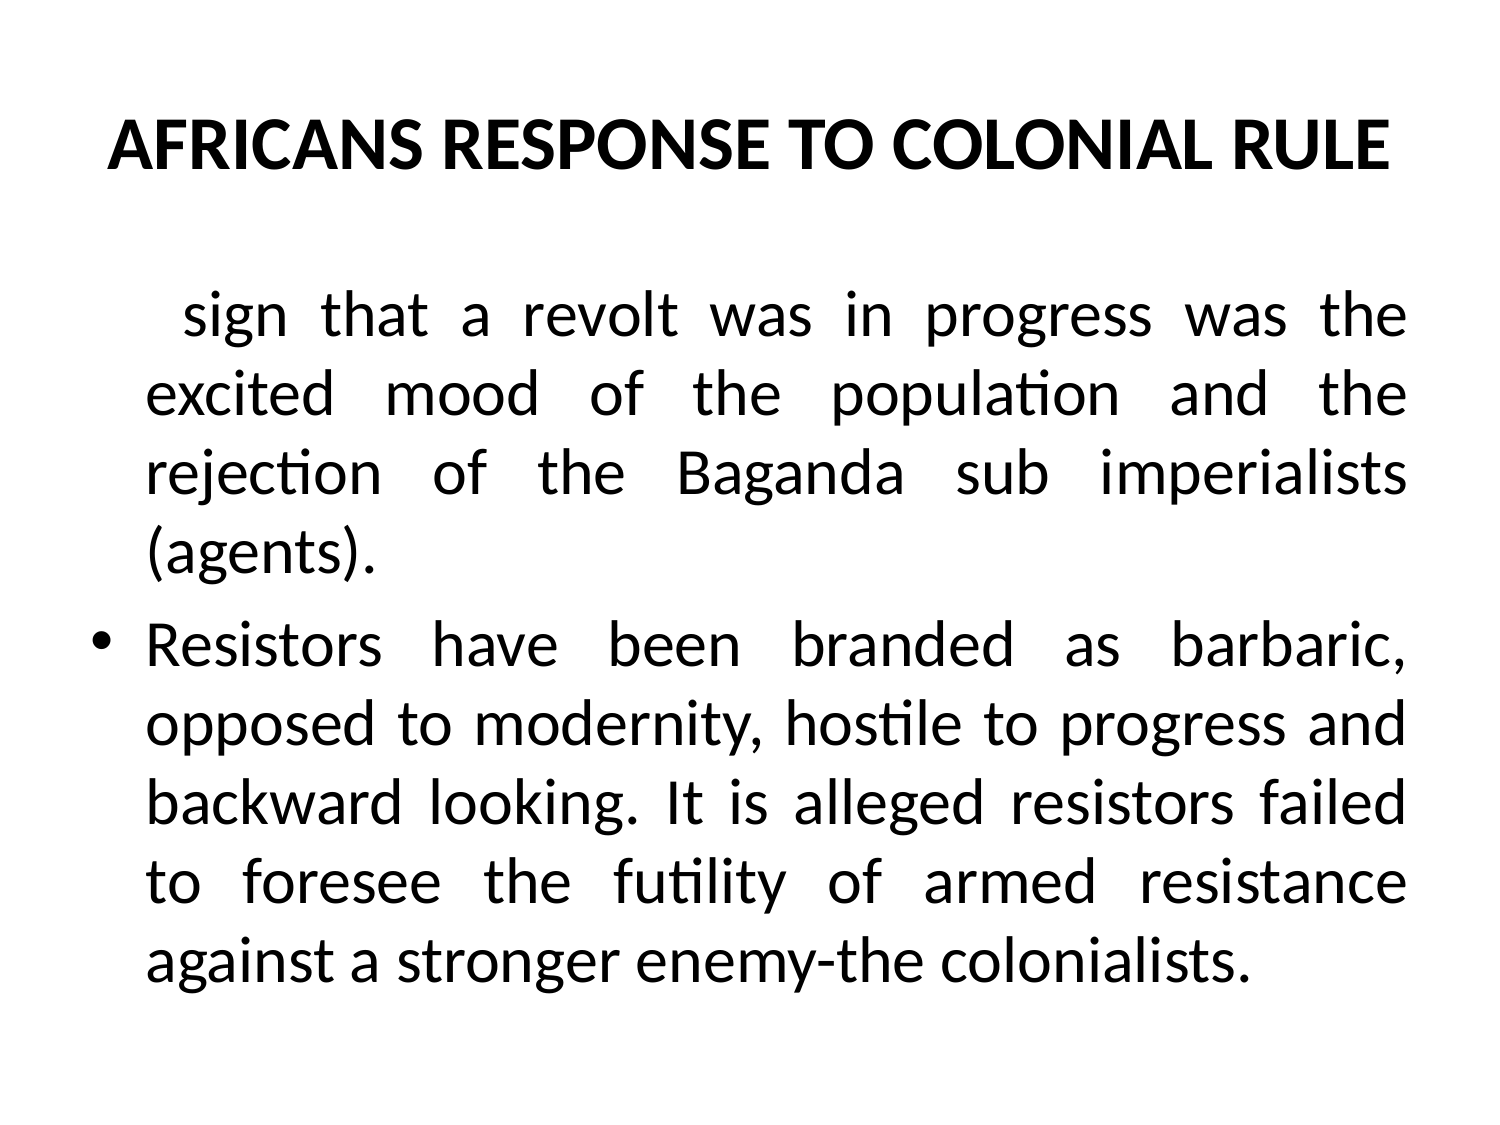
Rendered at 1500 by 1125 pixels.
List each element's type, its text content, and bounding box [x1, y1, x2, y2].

list sign that a revolt was in progress was the excited mood of the population and the rejection of the Baganda sub imperialists (agents). Resistors have been branded as barbaric, opposed to modernity, hostile to progress and backward looking. It is alleged resistors failed to foresee the futility of armed resistance against a stronger enemy-the colonialists. [75, 262, 1425, 1005]
title AFRICANS RESPONSE TO COLONIAL RULE [75, 45, 1425, 233]
